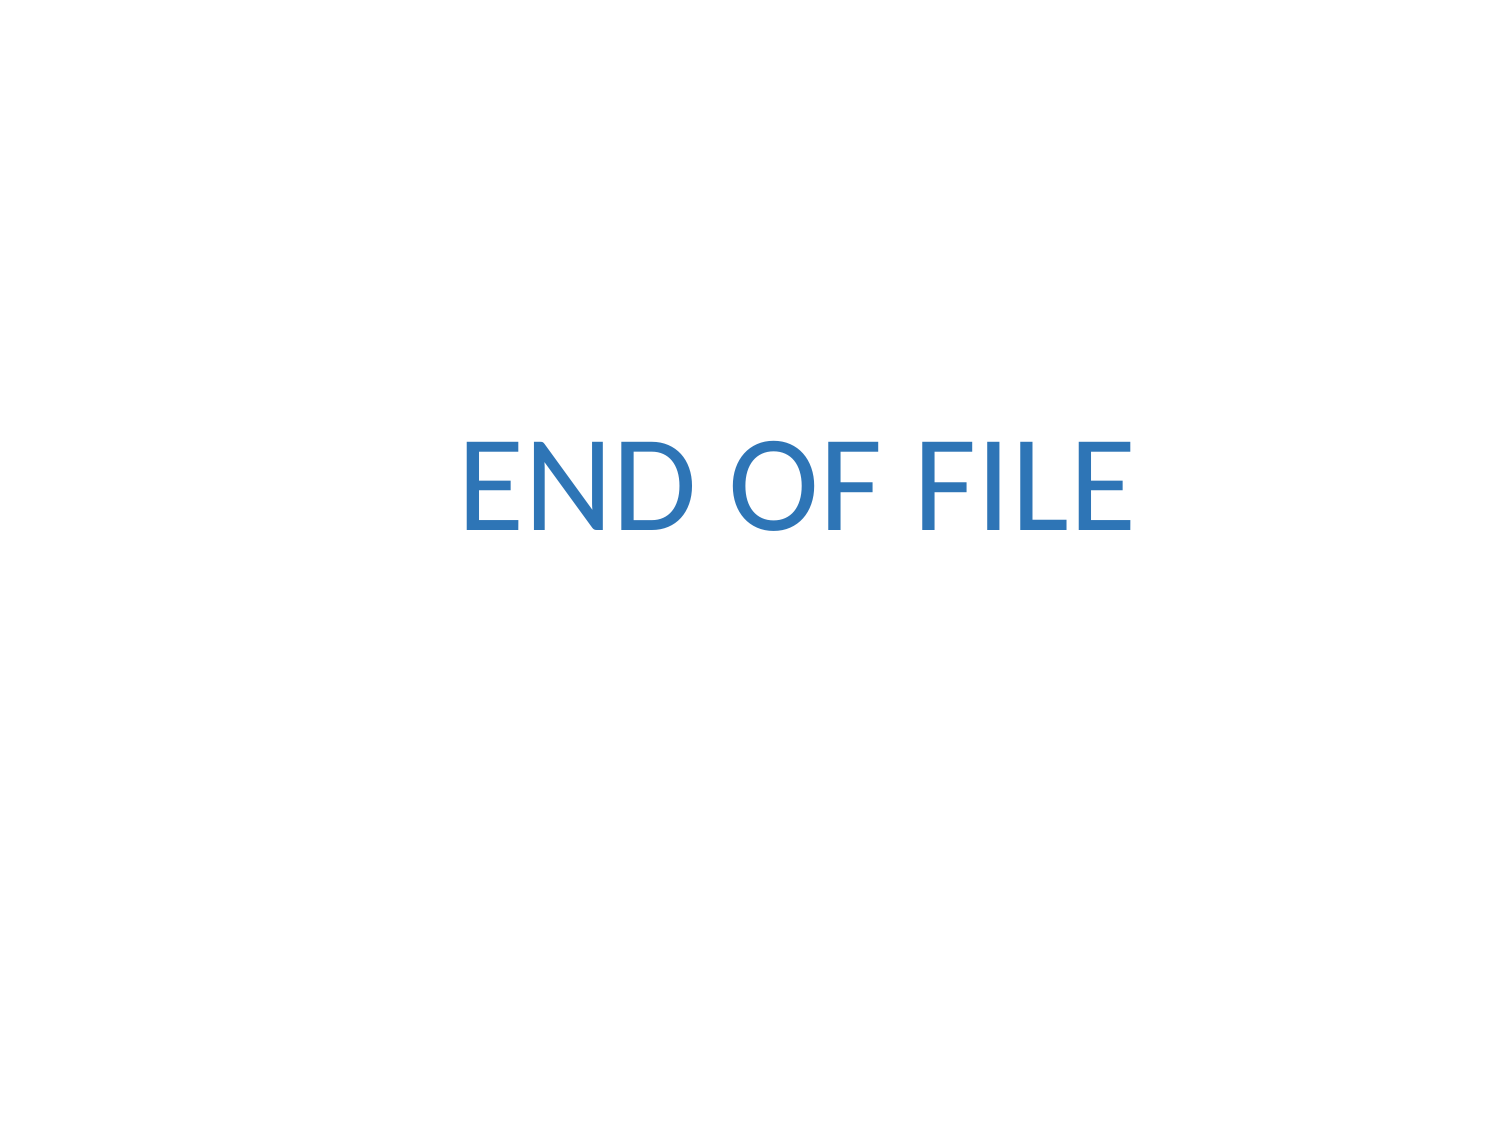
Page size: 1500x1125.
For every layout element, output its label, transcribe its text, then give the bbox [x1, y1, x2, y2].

text_box END OF FILE [234, 385, 1360, 566]
